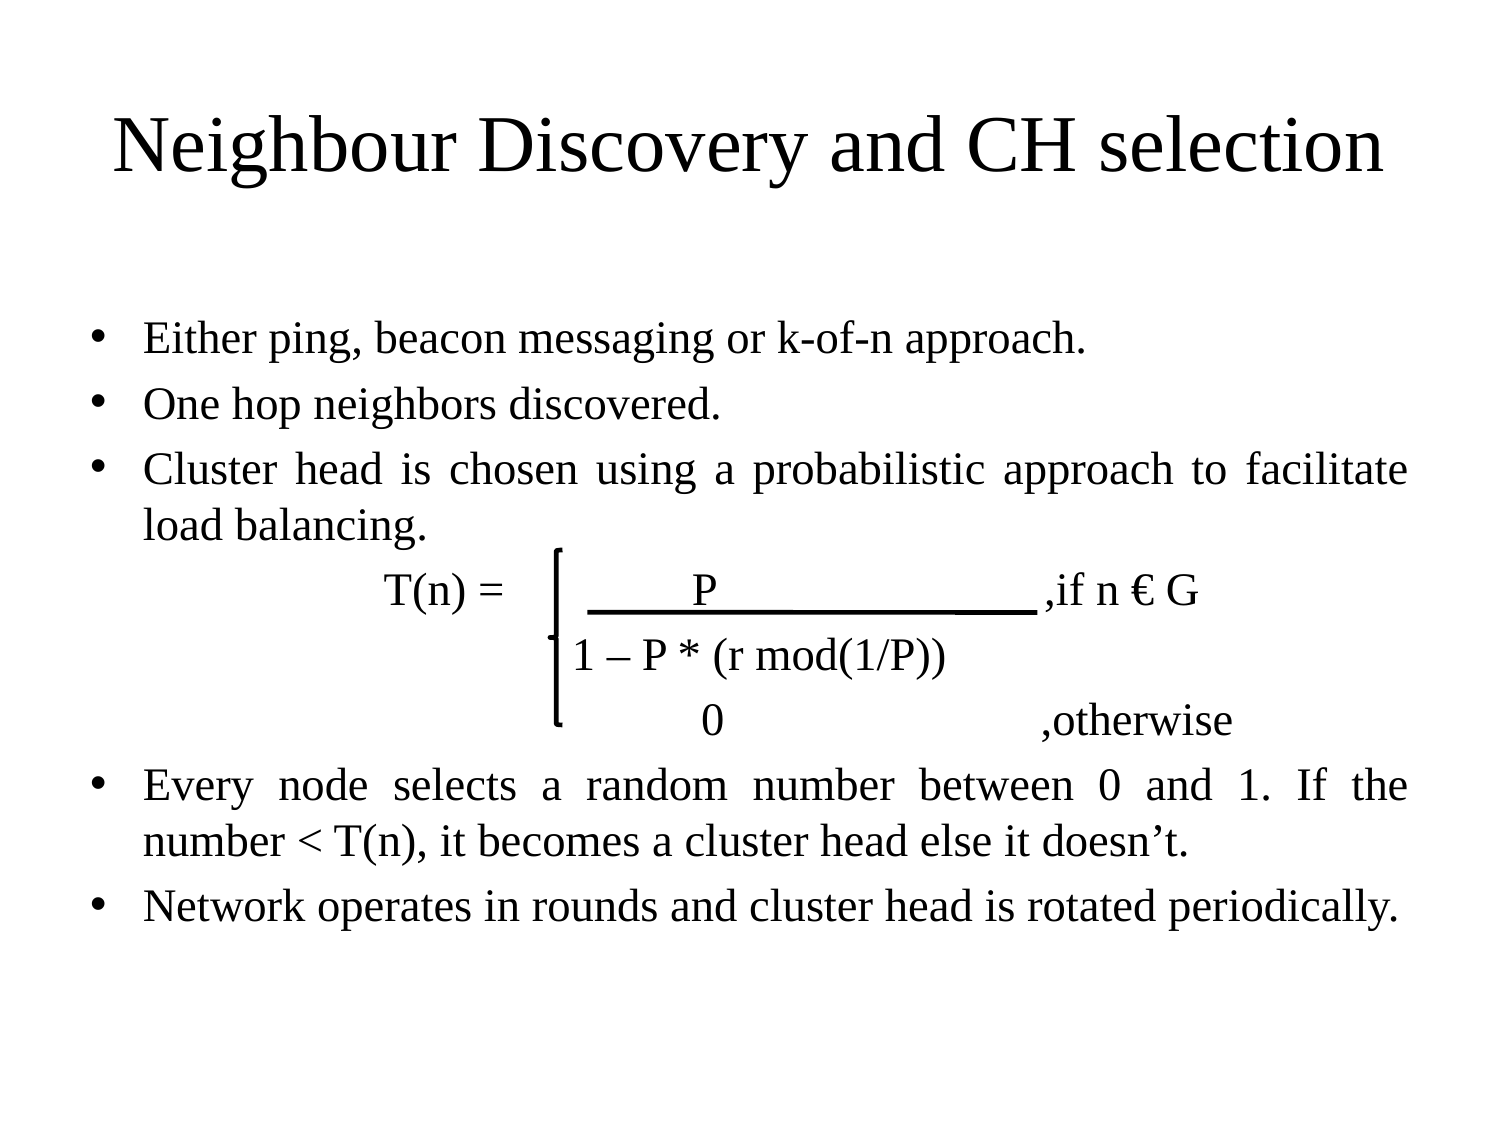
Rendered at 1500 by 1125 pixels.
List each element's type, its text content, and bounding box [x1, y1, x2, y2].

text_box [549, 549, 563, 726]
list Either ping, beacon messaging or k-of-n approach. One hop neighbors discovered. Cluster head is chosen using a probabilistic approach to facilitate load balancing. T(n) = P ,if n € G 1 – P * (r mod(1/P)) 0 ,otherwise Every node selects a random number between 0 and 1. If the number < T(n), it becomes a cluster head else it doesn’t. Network operates in rounds and cluster head is rotated periodically. [75, 299, 1425, 1000]
title Neighbour Discovery and CH selection [75, 45, 1425, 233]
